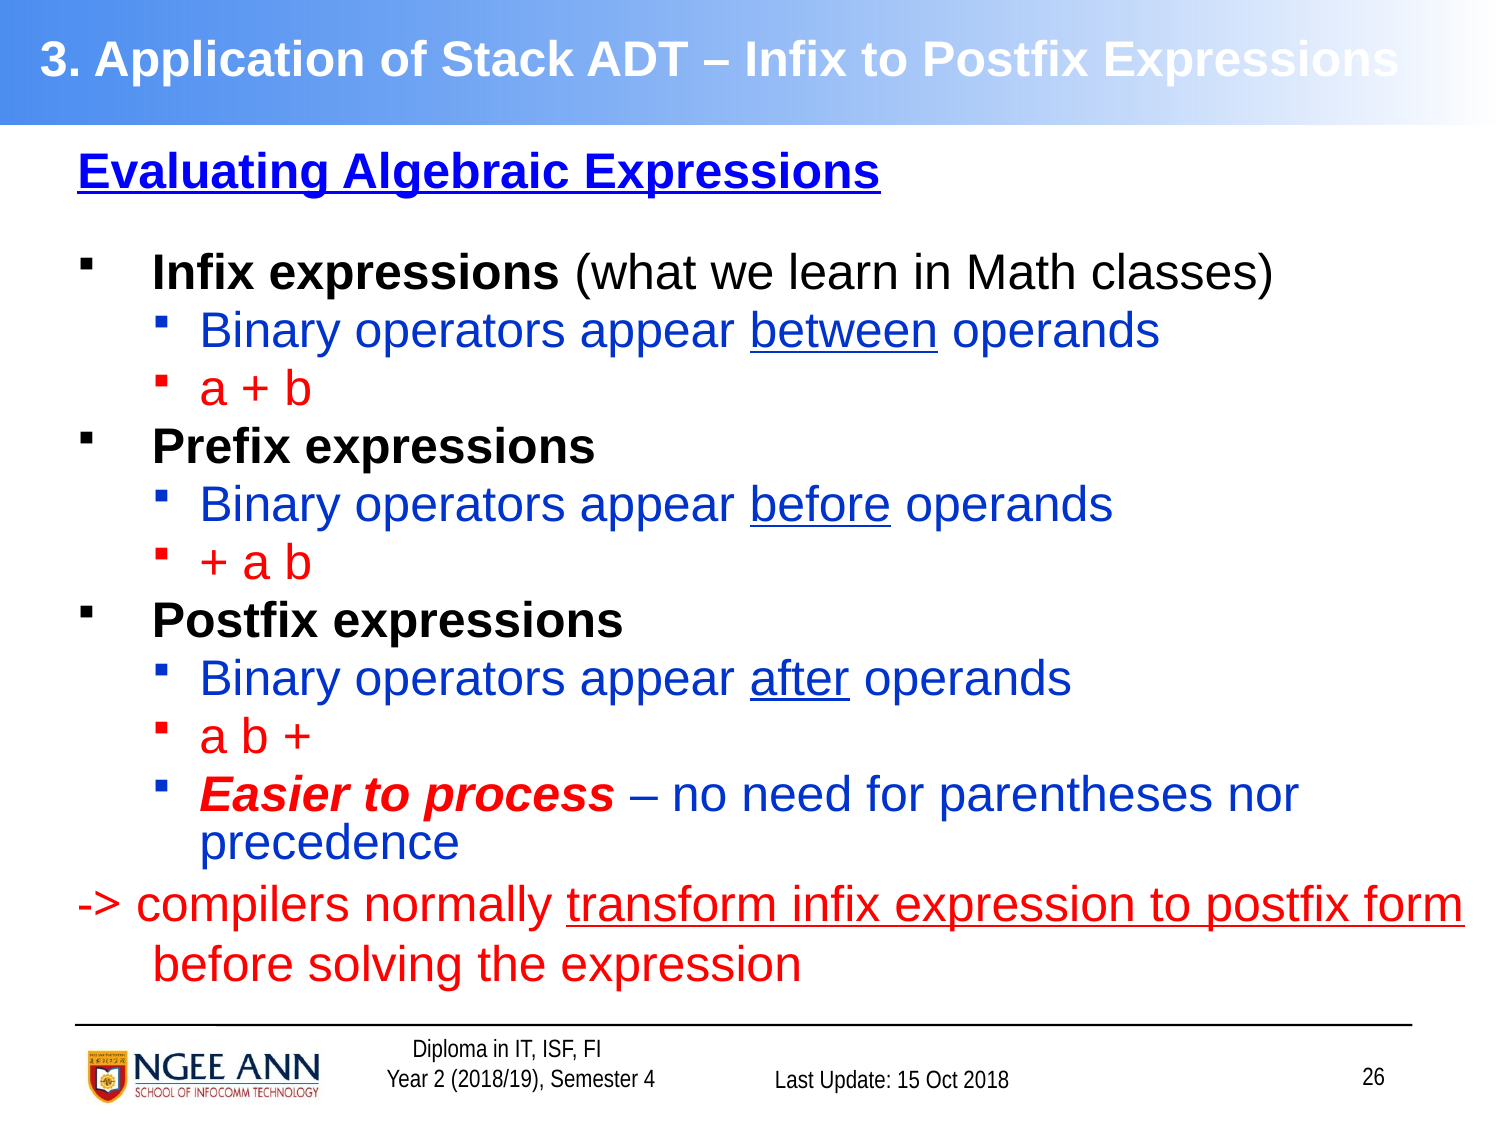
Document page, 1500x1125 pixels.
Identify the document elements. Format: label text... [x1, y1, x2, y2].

picture [62, 1038, 344, 1125]
list Evaluating Algebraic Expressions Infix expressions (what we learn in Math classes) Binary operators appear between operands a + b Prefix expressions Binary operators appear before operands + a b Postfix expressions Binary operators appear after operands a b + Easier to process – no need for parentheses nor precedence -> compilers normally transform infix expression to postfix form before solving the expression [62, 137, 1500, 1038]
title 3. Application of Stack ADT – Infix to Postfix Expressions [23, 0, 1500, 115]
